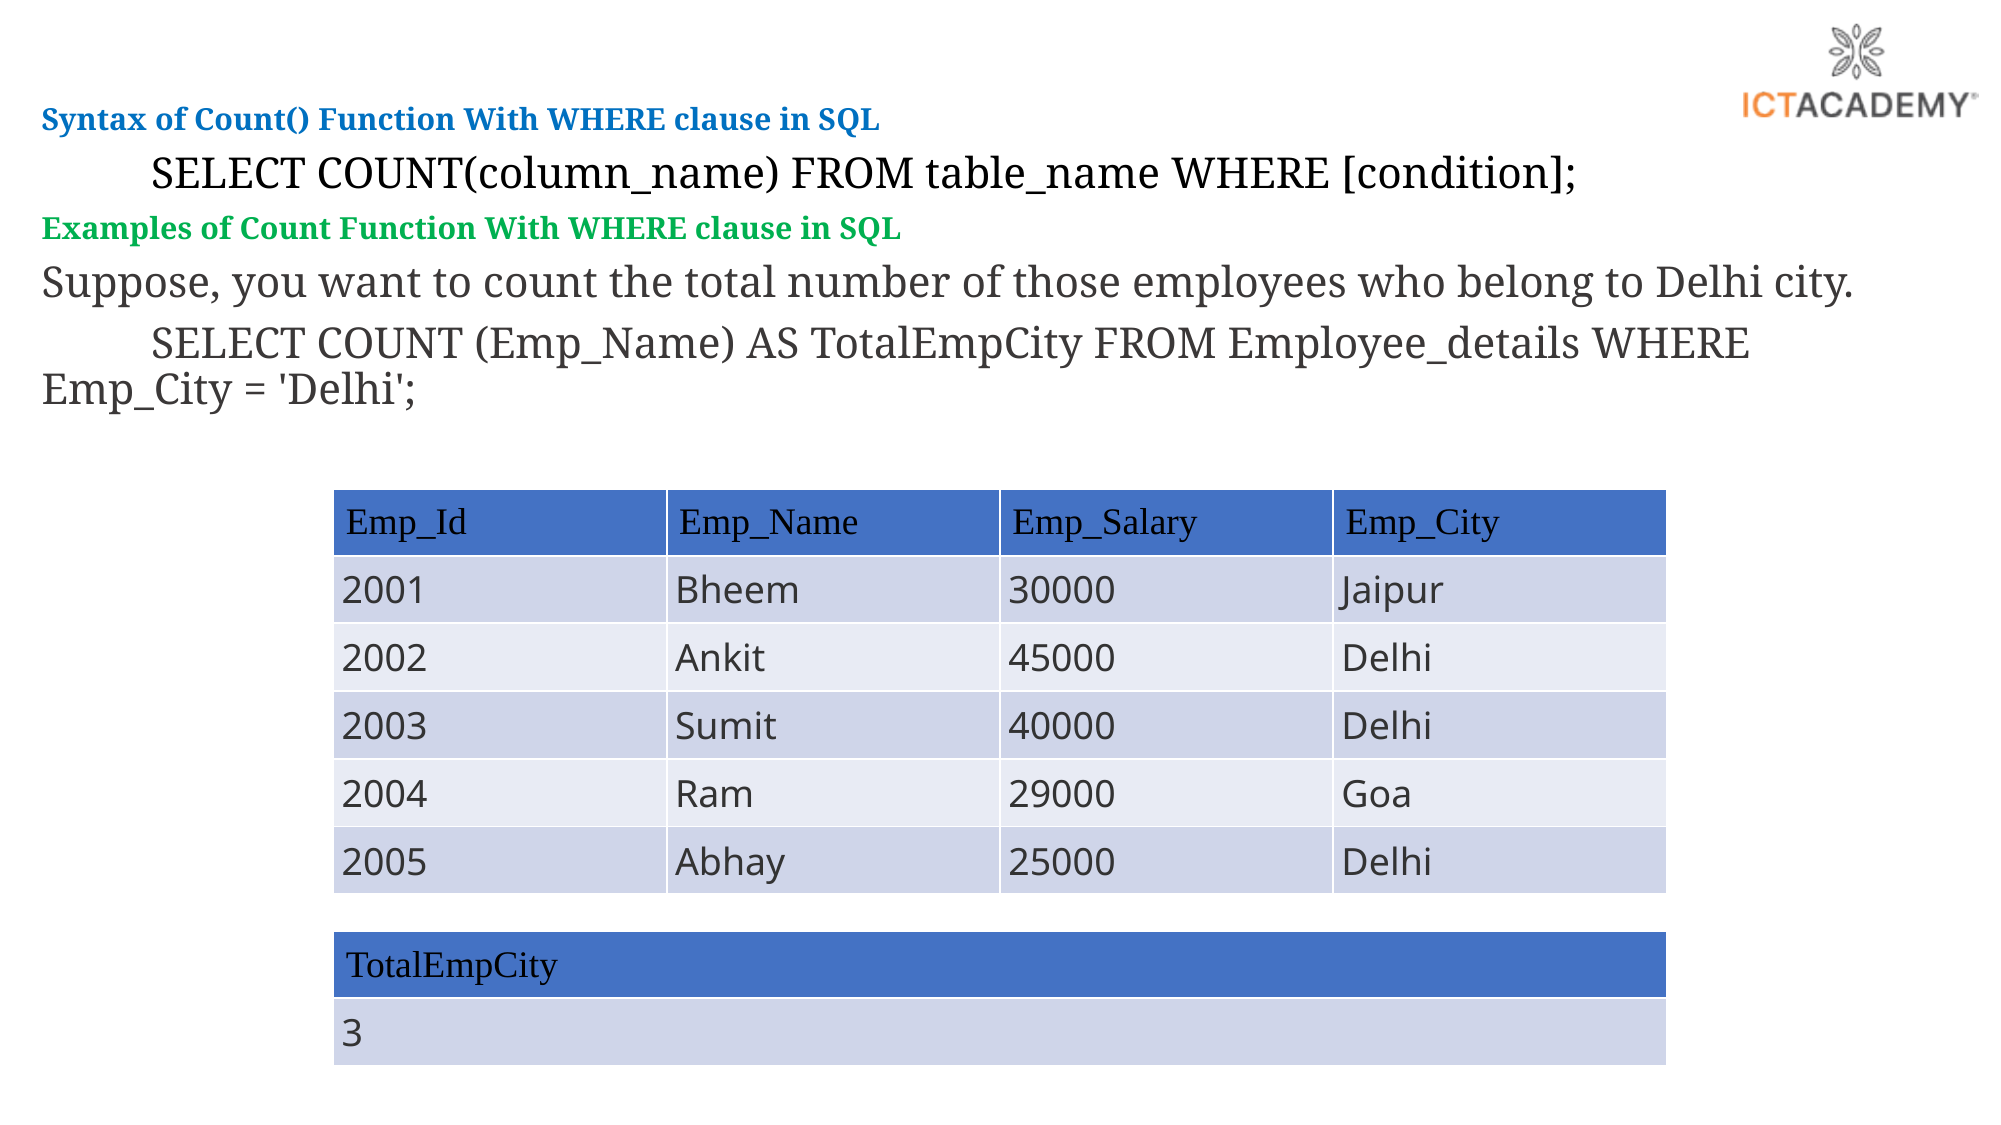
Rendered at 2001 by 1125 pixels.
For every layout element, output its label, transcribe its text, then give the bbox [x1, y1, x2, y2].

table_header Emp_City [1334, 490, 1666, 555]
table_header Emp_Id [334, 490, 666, 555]
table_cell Ram [668, 760, 999, 826]
table_cell 25000 [1001, 827, 1332, 893]
table_cell Bheem [668, 557, 999, 622]
list Syntax of Count() Function With WHERE clause in SQL SELECT COUNT(column_name) FROM table_name WHERE [condition]; Examples of Count Function With WHERE clause in SQL Suppose, you want to count the total number of those employees who belong to Delhi city. SELECT COUNT (Emp_Name) AS TotalEmpCity FROM Employee_details WHERE Emp_City = 'Delhi'; [26, 96, 1895, 454]
table_cell 2004 [334, 760, 666, 826]
picture [1743, 22, 1979, 120]
table_cell 3 [334, 999, 1666, 1065]
table_cell Ankit [668, 624, 999, 690]
table_cell Jaipur [1334, 557, 1666, 622]
table_cell Sumit [668, 692, 999, 758]
table_cell 29000 [1001, 760, 1332, 826]
table_cell 2002 [334, 624, 666, 690]
table_cell 30000 [1001, 557, 1332, 622]
table_cell 40000 [1001, 692, 1332, 758]
table_cell 2001 [334, 557, 666, 622]
table_header Emp_Name [668, 490, 999, 555]
table_cell Delhi [1334, 624, 1666, 690]
table_header Emp_Salary [1001, 490, 1332, 555]
table_cell 2003 [334, 692, 666, 758]
table_cell 45000 [1001, 624, 1332, 690]
table_cell 2005 [334, 827, 666, 893]
table_header TotalEmpCity [334, 932, 1666, 997]
table_cell Abhay [668, 827, 999, 893]
table_cell Delhi [1334, 827, 1666, 893]
table_cell Delhi [1334, 692, 1666, 758]
table_cell Goa [1334, 760, 1666, 826]
